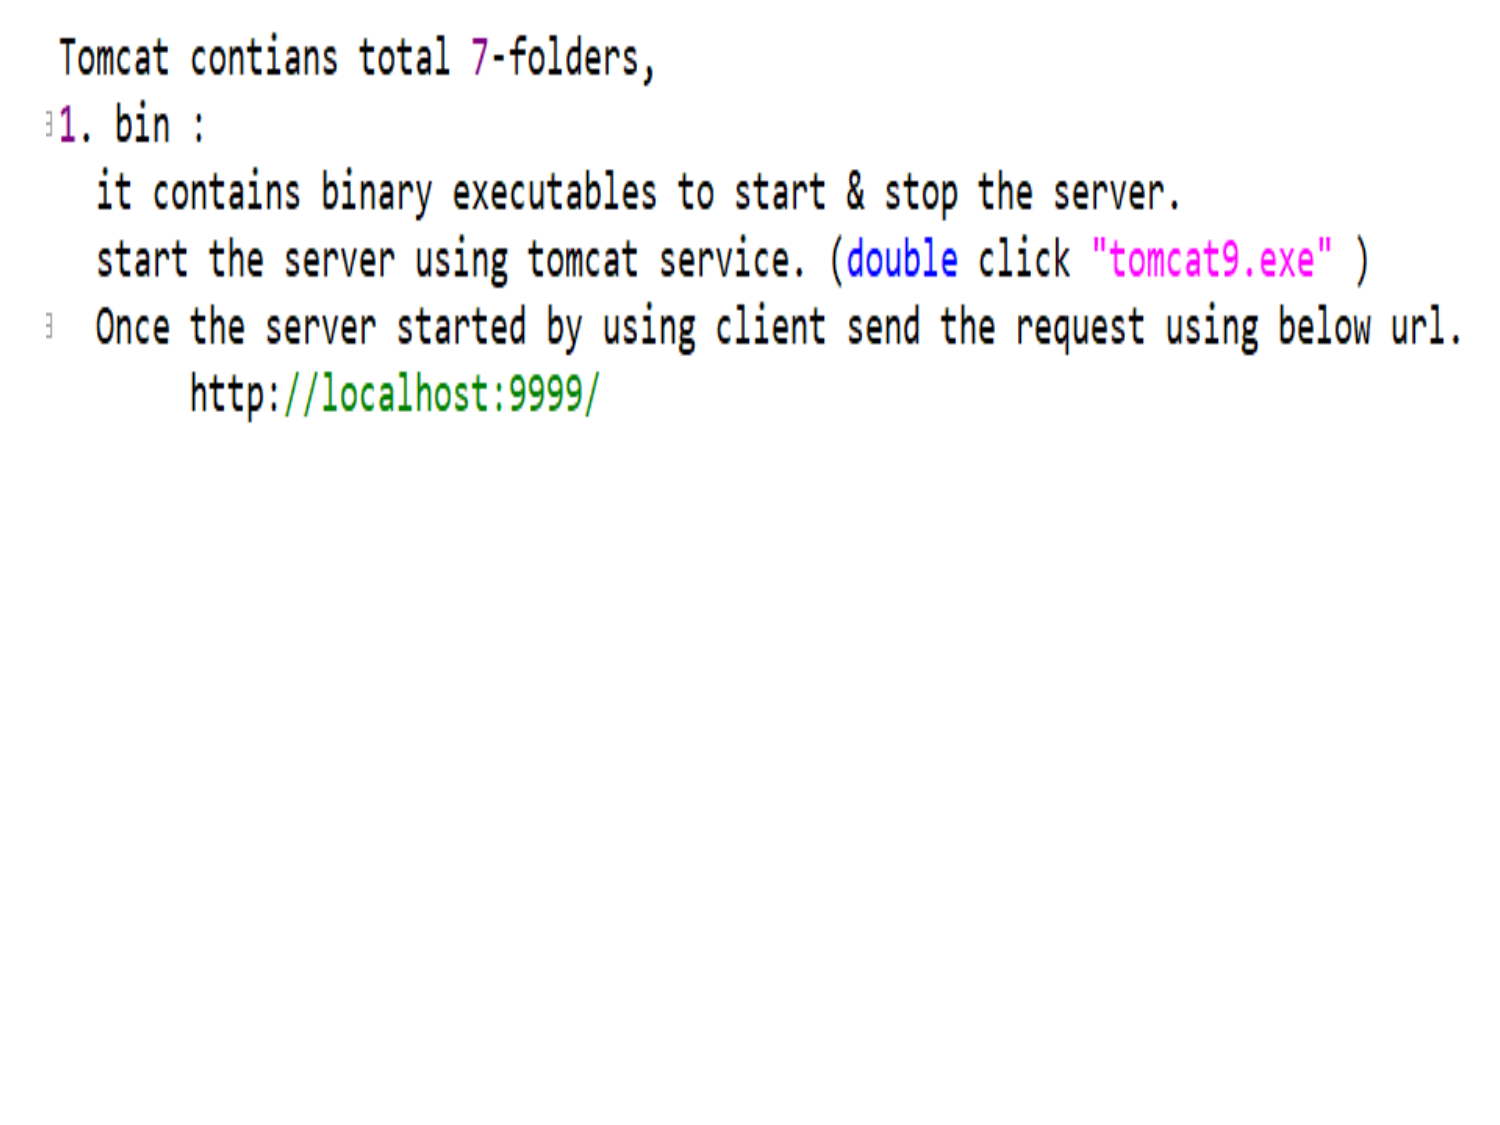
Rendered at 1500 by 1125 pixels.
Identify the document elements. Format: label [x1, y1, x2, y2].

picture [46, 11, 1476, 468]
